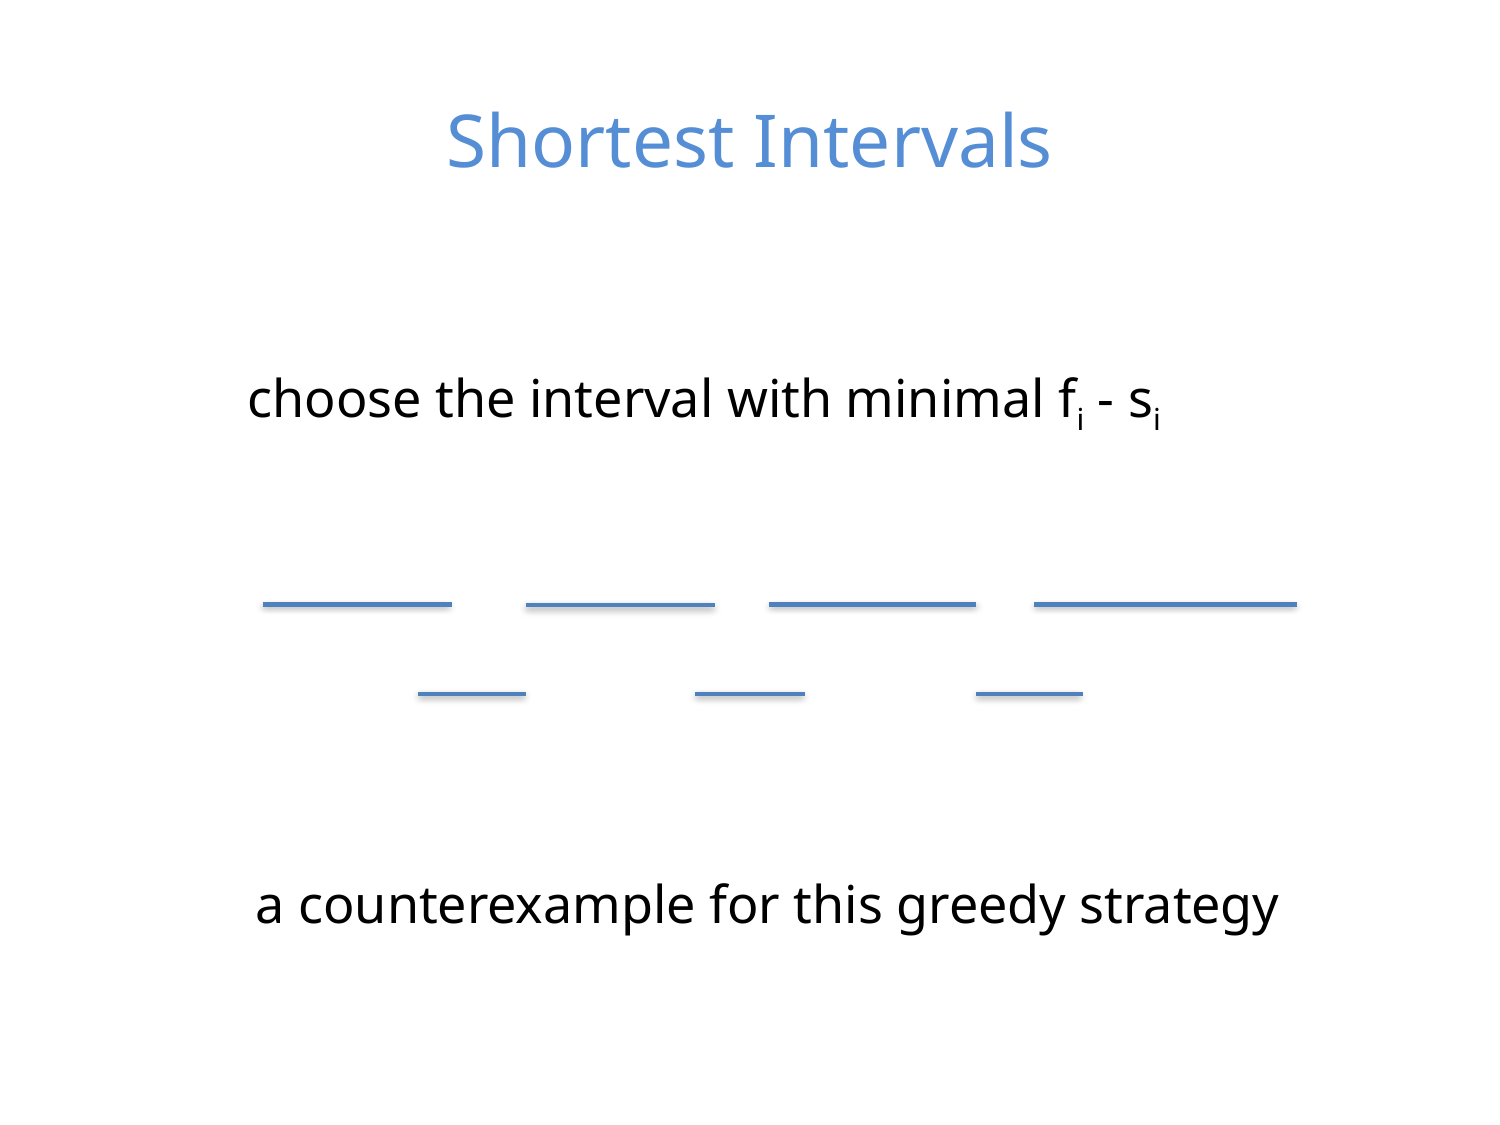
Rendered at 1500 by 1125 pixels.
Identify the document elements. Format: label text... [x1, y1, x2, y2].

text_box choose the interval with minimal fi - si [0, 358, 1500, 444]
text_box a counterexample for this greedy strategy [0, 863, 1500, 941]
title Shortest Intervals [75, 37, 1425, 241]
